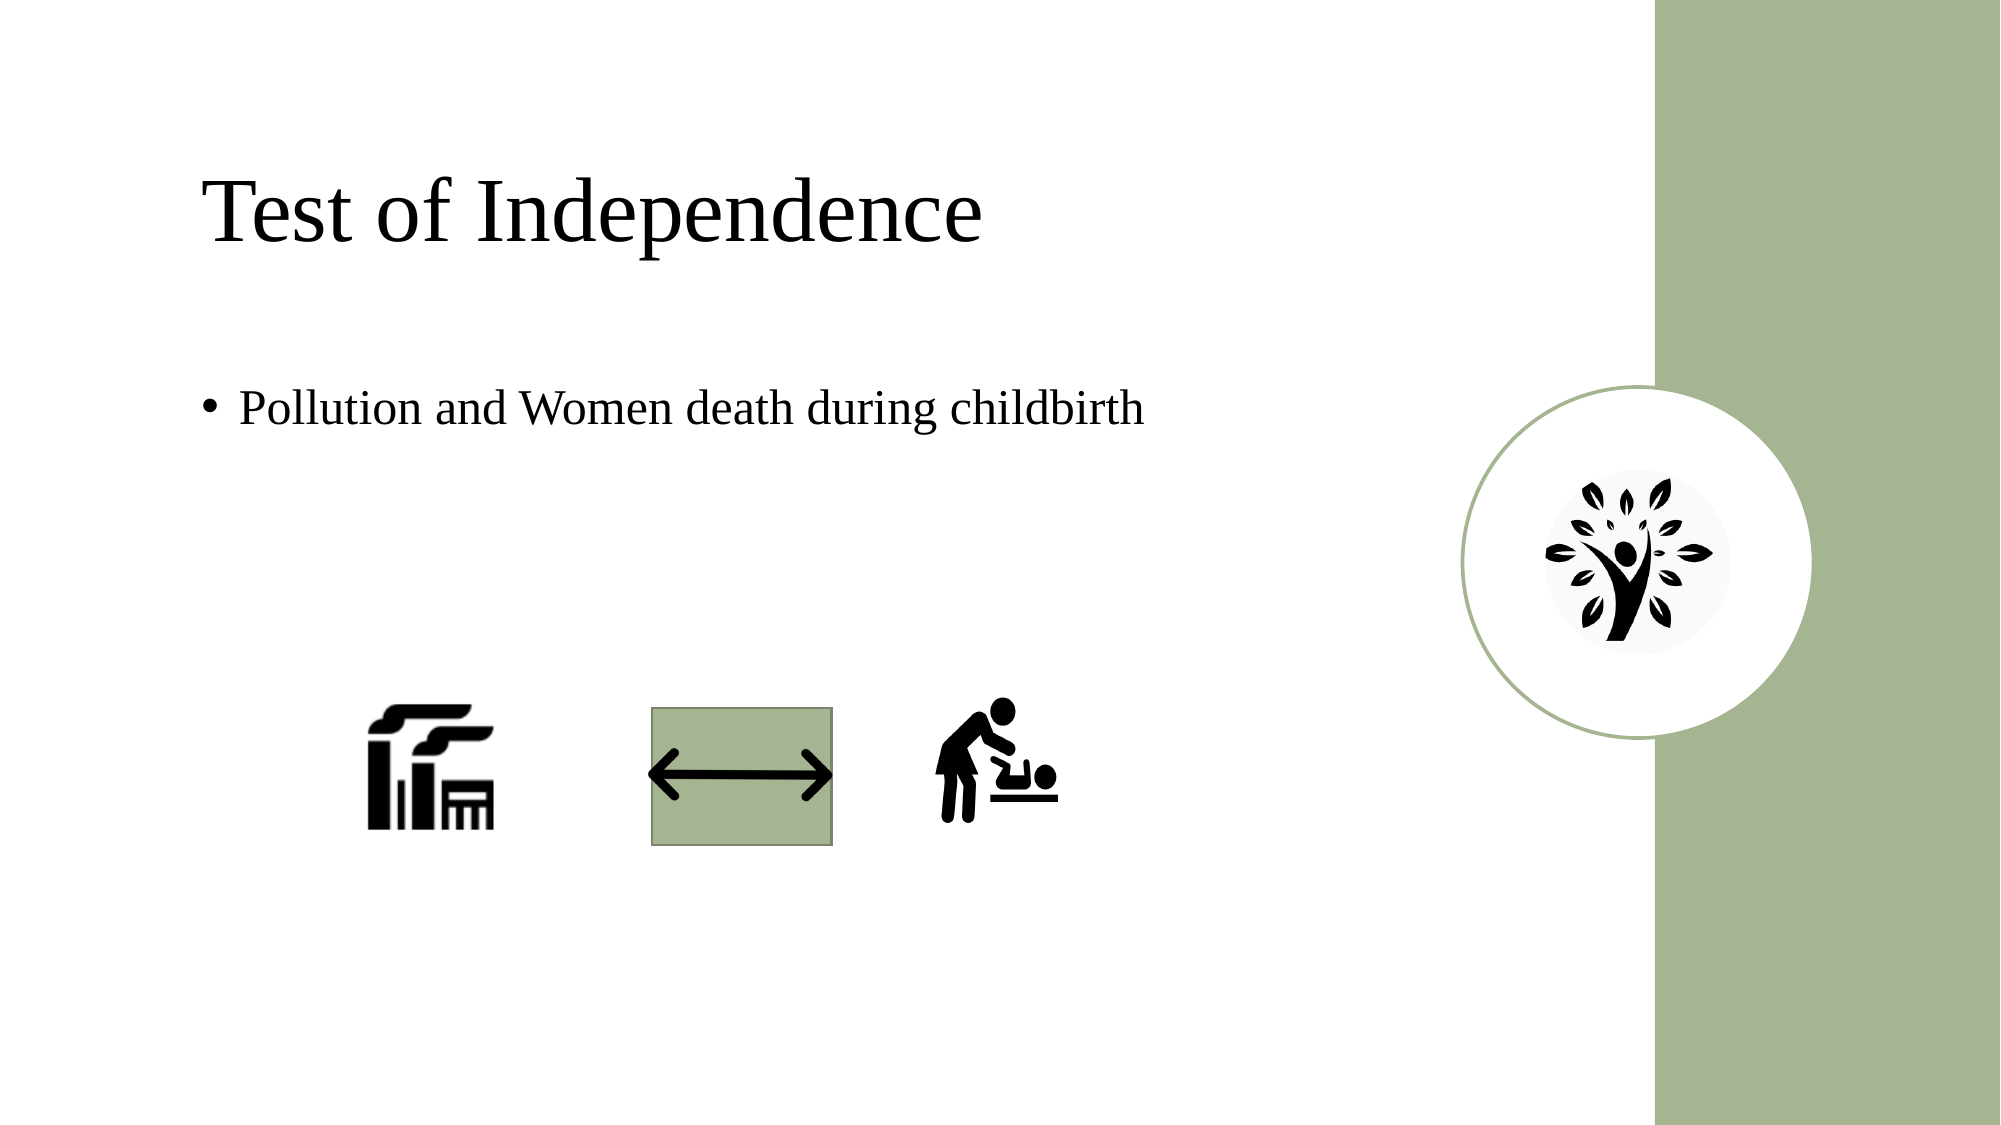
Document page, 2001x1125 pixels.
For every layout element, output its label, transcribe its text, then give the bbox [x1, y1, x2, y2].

text_box [651, 707, 665, 757]
picture [636, 671, 844, 878]
text_box [814, 707, 833, 762]
text_box [1461, 385, 1815, 740]
title Test of Independence [186, 102, 1413, 321]
picture [348, 681, 522, 841]
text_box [1544, 468, 1732, 657]
text_box [814, 788, 833, 846]
picture [924, 675, 1075, 845]
text_box [651, 791, 665, 846]
text_box [1654, 0, 2000, 1125]
list Pollution and Women death during childbirth [186, 254, 1248, 563]
